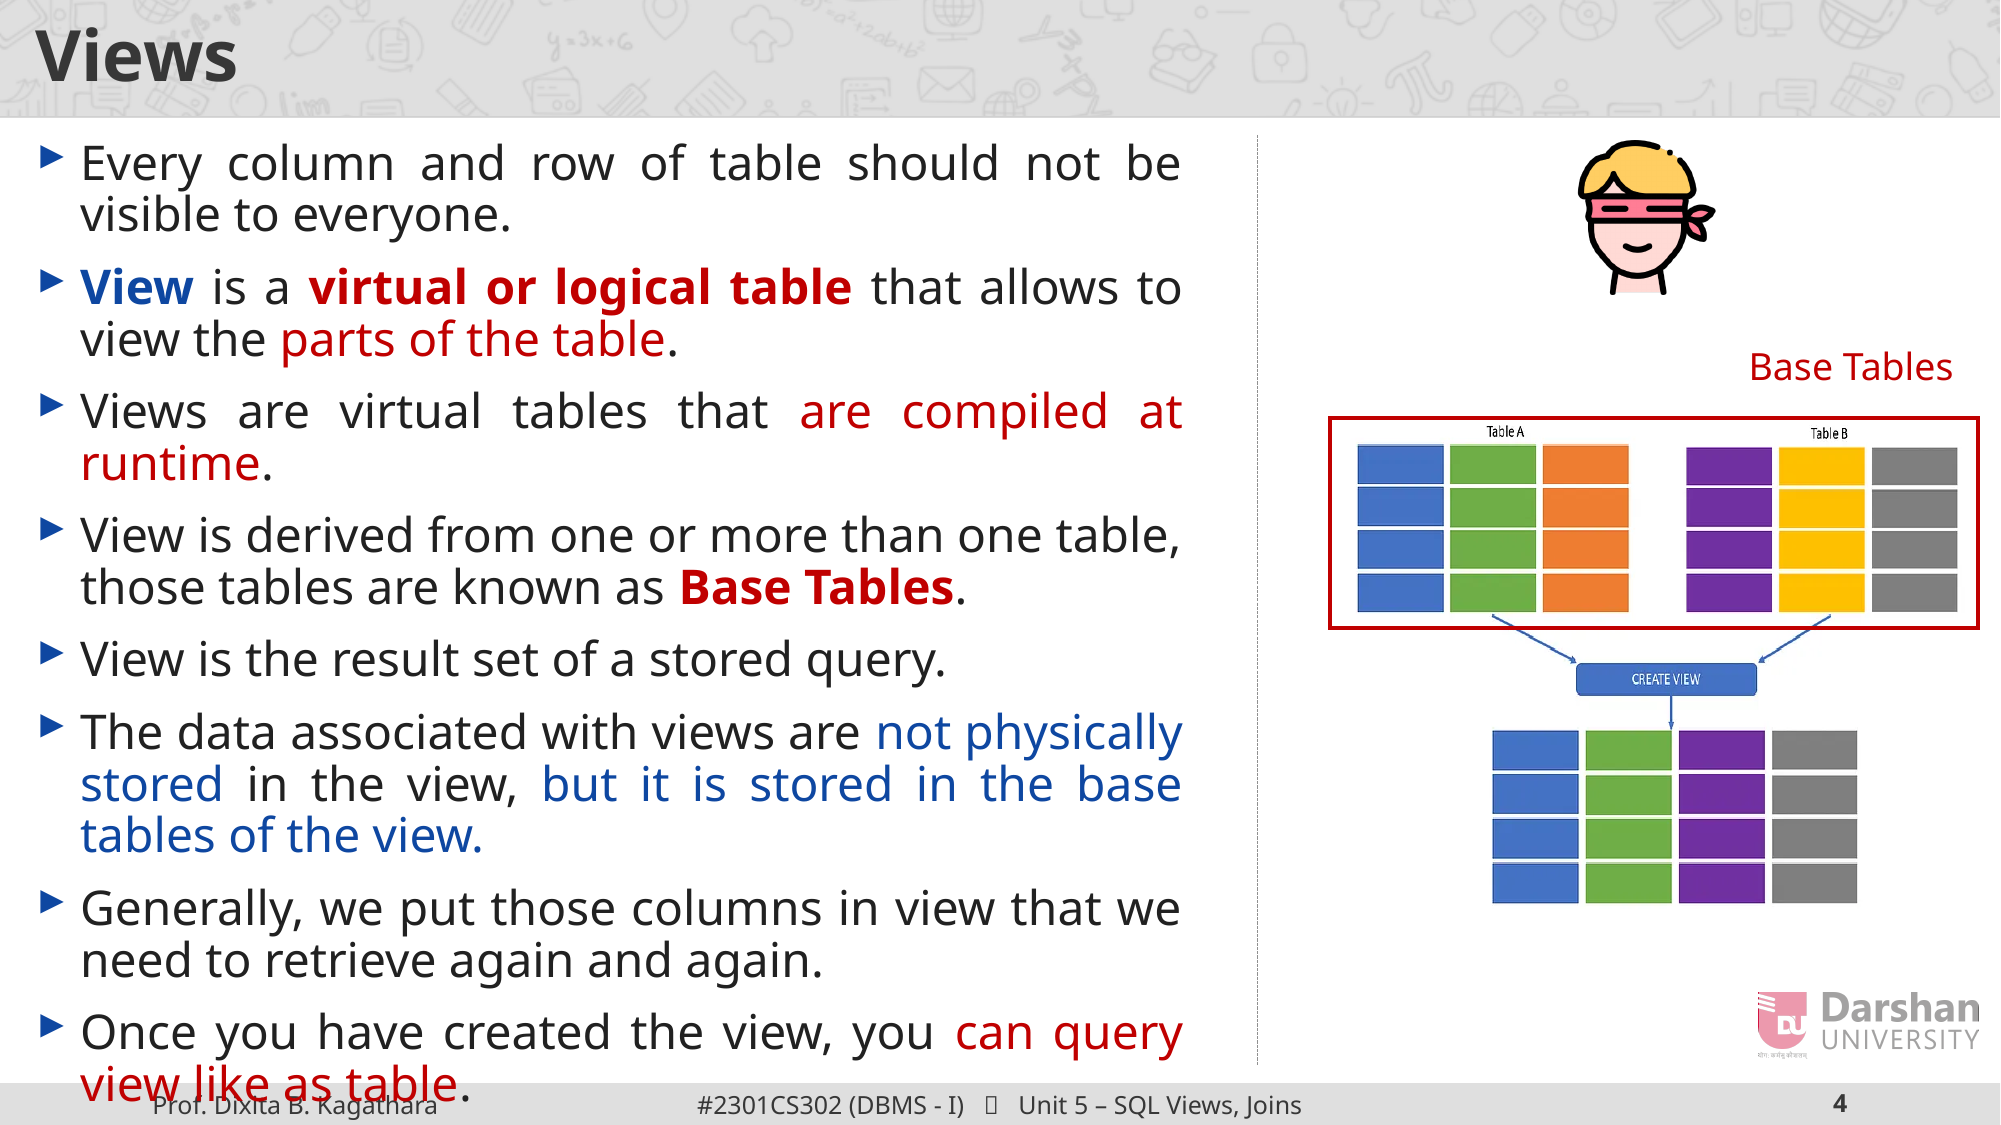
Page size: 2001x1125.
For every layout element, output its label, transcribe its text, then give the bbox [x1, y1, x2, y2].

picture [1569, 140, 1724, 295]
text_box Base Tables [1723, 332, 1979, 400]
table_cell Name [1758, 992, 1979, 1059]
picture [1330, 412, 2000, 910]
list Every column and row of table should not be visible to everyone. View is a virtual or logical table that allows to view the parts of the table. Views are virtual tables that are compiled at runtime. View is derived from one or more than one table, those tables are known as Base Tables. View is the result set of a stored query. The data associated with views are not physically stored in the view, but it is stored in the base tables of the view. Generally, we put those columns in view that we need to retrieve again and again. Once you have created the view, you can query view like as table. View is mapped, to a SELECT sentence. [21, 131, 1199, 1049]
title Views [0, 0, 2000, 117]
